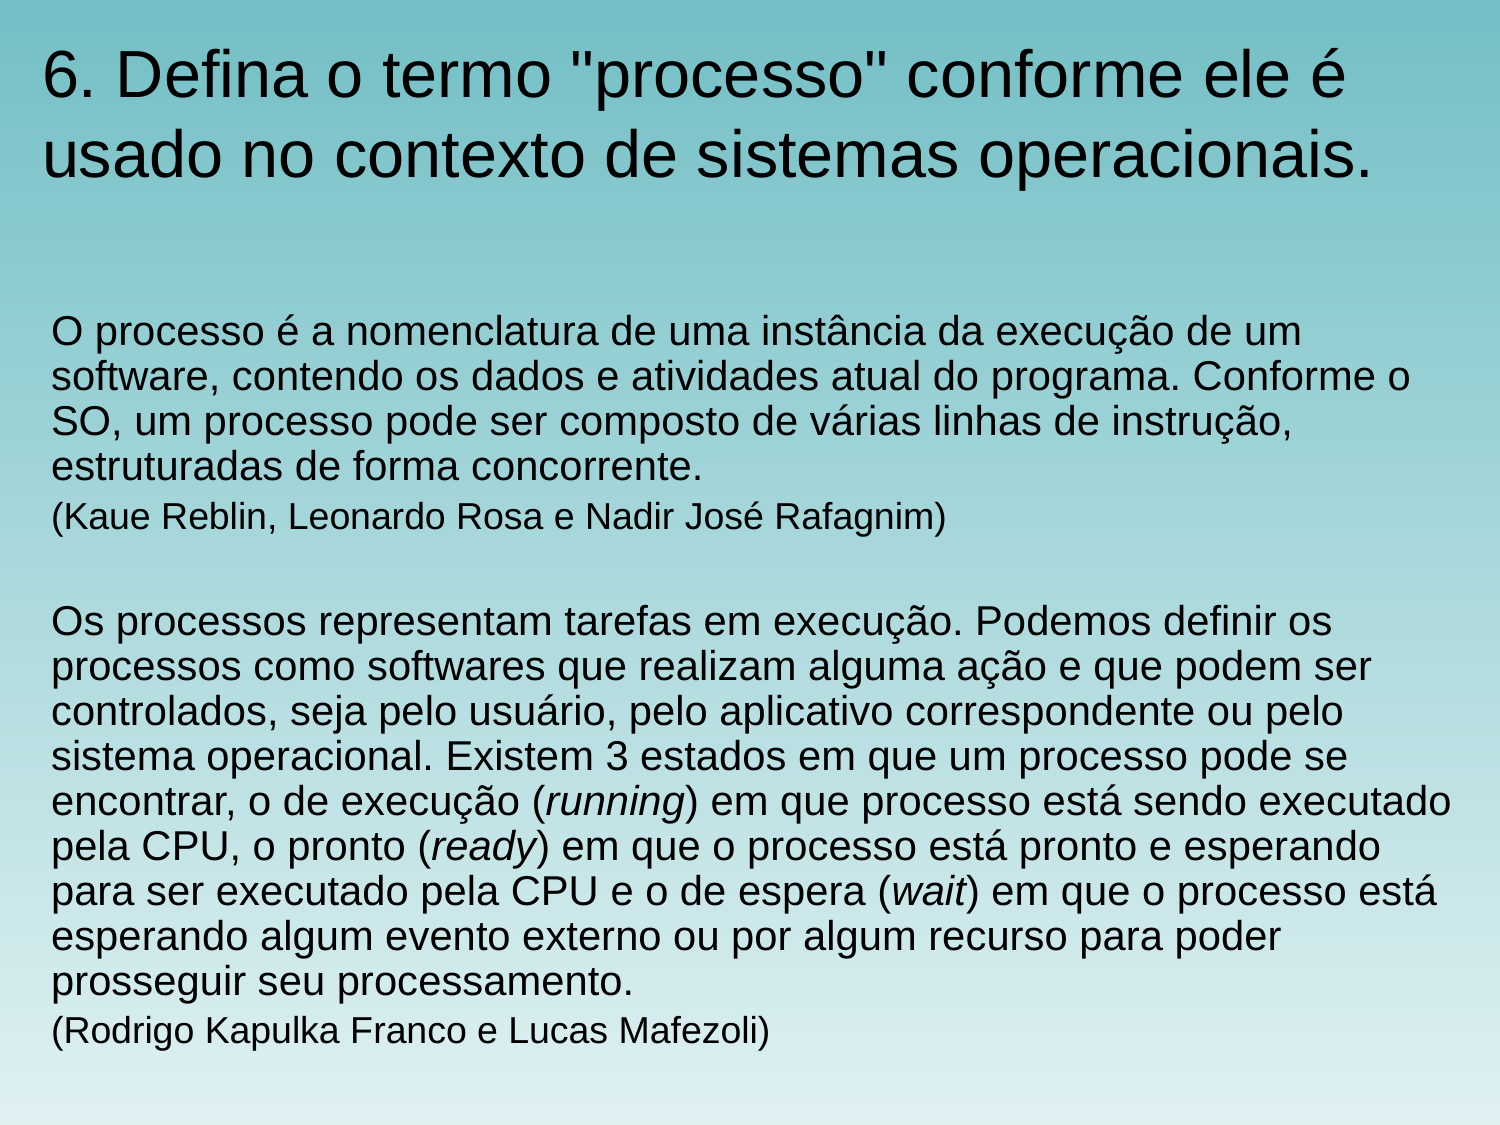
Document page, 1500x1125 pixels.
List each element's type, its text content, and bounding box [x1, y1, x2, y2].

title 6. Defina o termo "processo" conforme ele é usado no contexto de sistemas operacionais. [27, 16, 1498, 205]
list O processo é a nomenclatura de uma instância da execução de um software, contendo os dados e atividades atual do programa. Conforme o SO, um processo pode ser composto de várias linhas de instrução, estruturadas de forma concorrente. (Kaue Reblin, Leonardo Rosa e Nadir José Rafagnim) Os processos representam tarefas em execução. Podemos definir os processos como softwares que realizam alguma ação e que podem ser controlados, seja pelo usuário, pelo aplicativo correspondente ou pelo sistema operacional. Existem 3 estados em que um processo pode se encontrar, o de execução (running) em que processo está sendo executado pela CPU, o pronto (ready) em que o processo está pronto e esperando para ser executado pela CPU e o de espera (wait) em que o processo está esperando algum evento externo ou por algum recurso para poder prosseguir seu processamento. (Rodrigo Kapulka Franco e Lucas Mafezoli) [35, 278, 1489, 1083]
